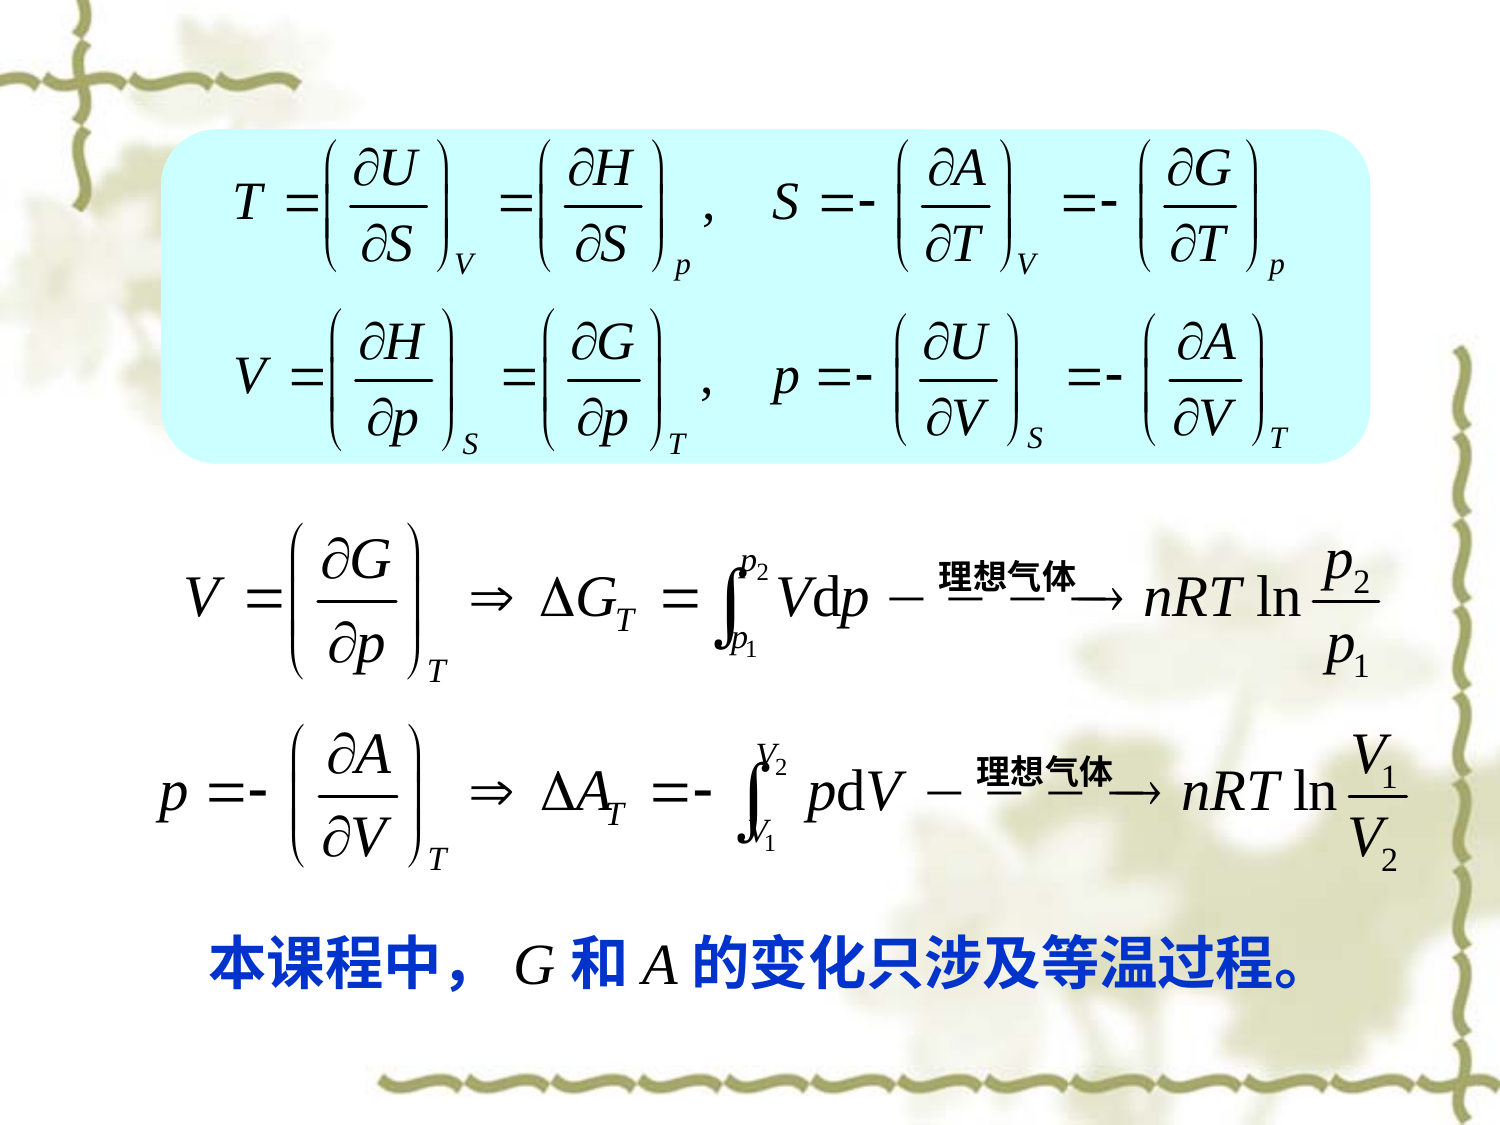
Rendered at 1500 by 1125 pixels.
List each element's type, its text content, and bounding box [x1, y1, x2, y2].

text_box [180, 512, 1390, 695]
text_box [160, 129, 1371, 464]
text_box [142, 712, 1421, 885]
text_box 本课程中，G和A的变化只涉及等温过程。 [193, 918, 1371, 1004]
picture [0, 0, 1500, 1125]
